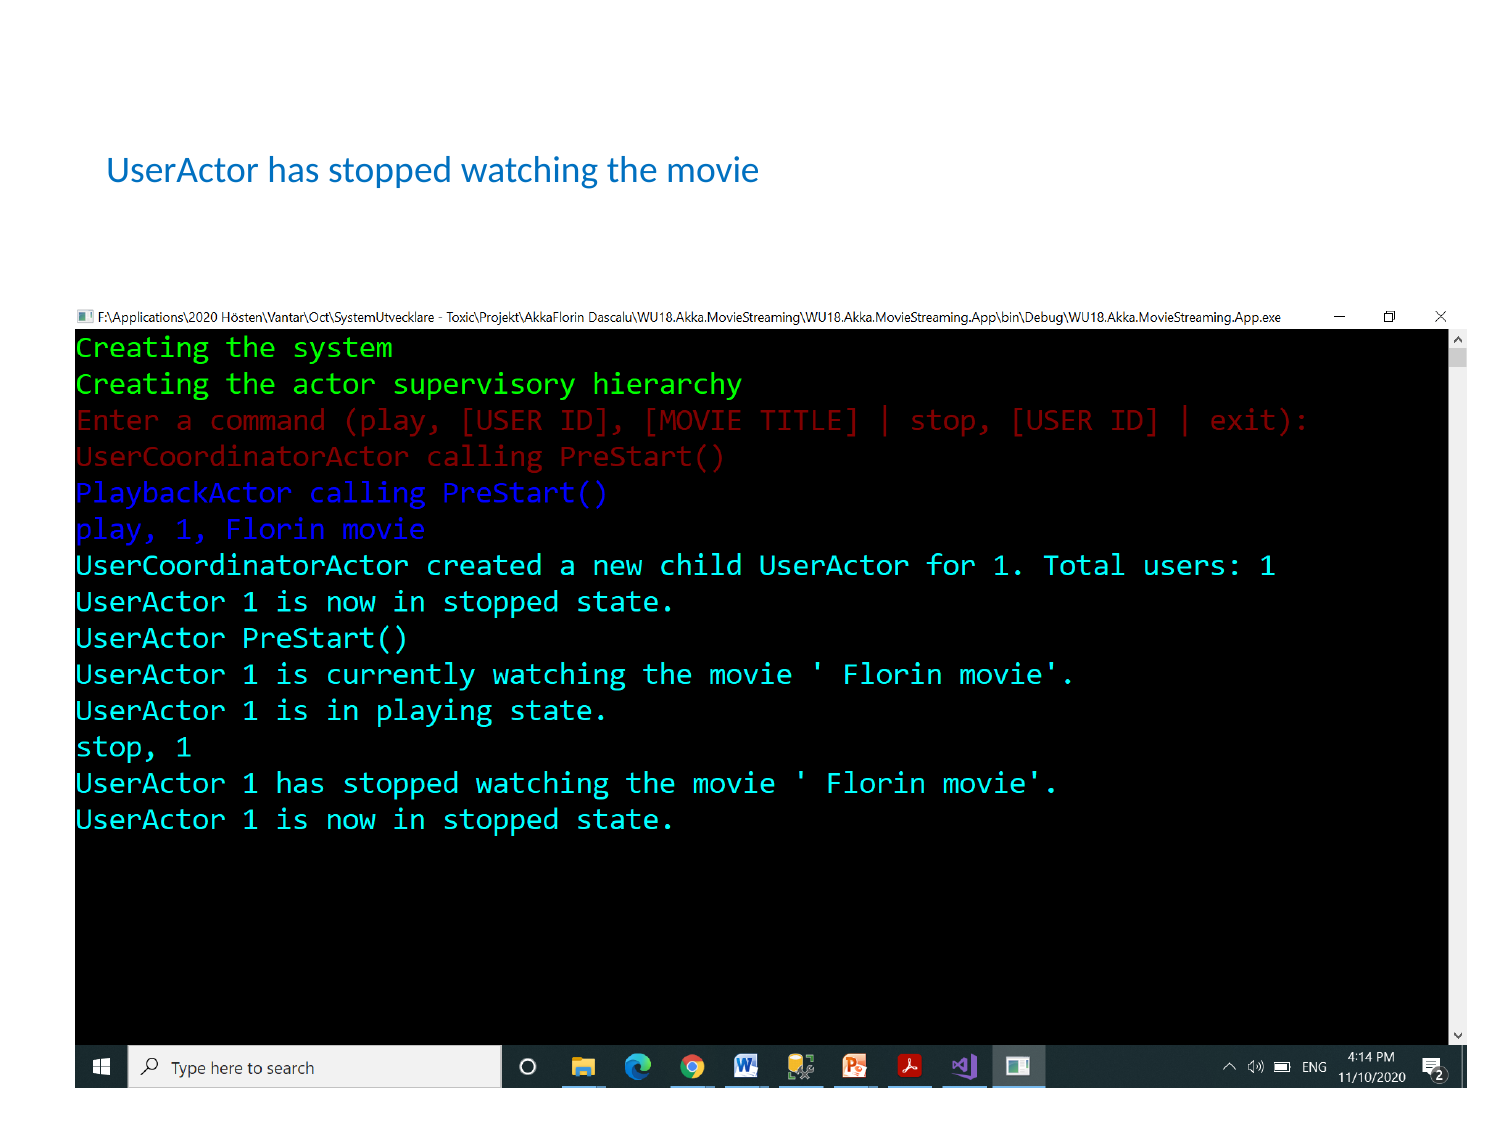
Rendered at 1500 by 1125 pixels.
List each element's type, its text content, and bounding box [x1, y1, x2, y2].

picture [74, 304, 1467, 1088]
text_box UserActor has stopped watching the movie [91, 137, 785, 198]
